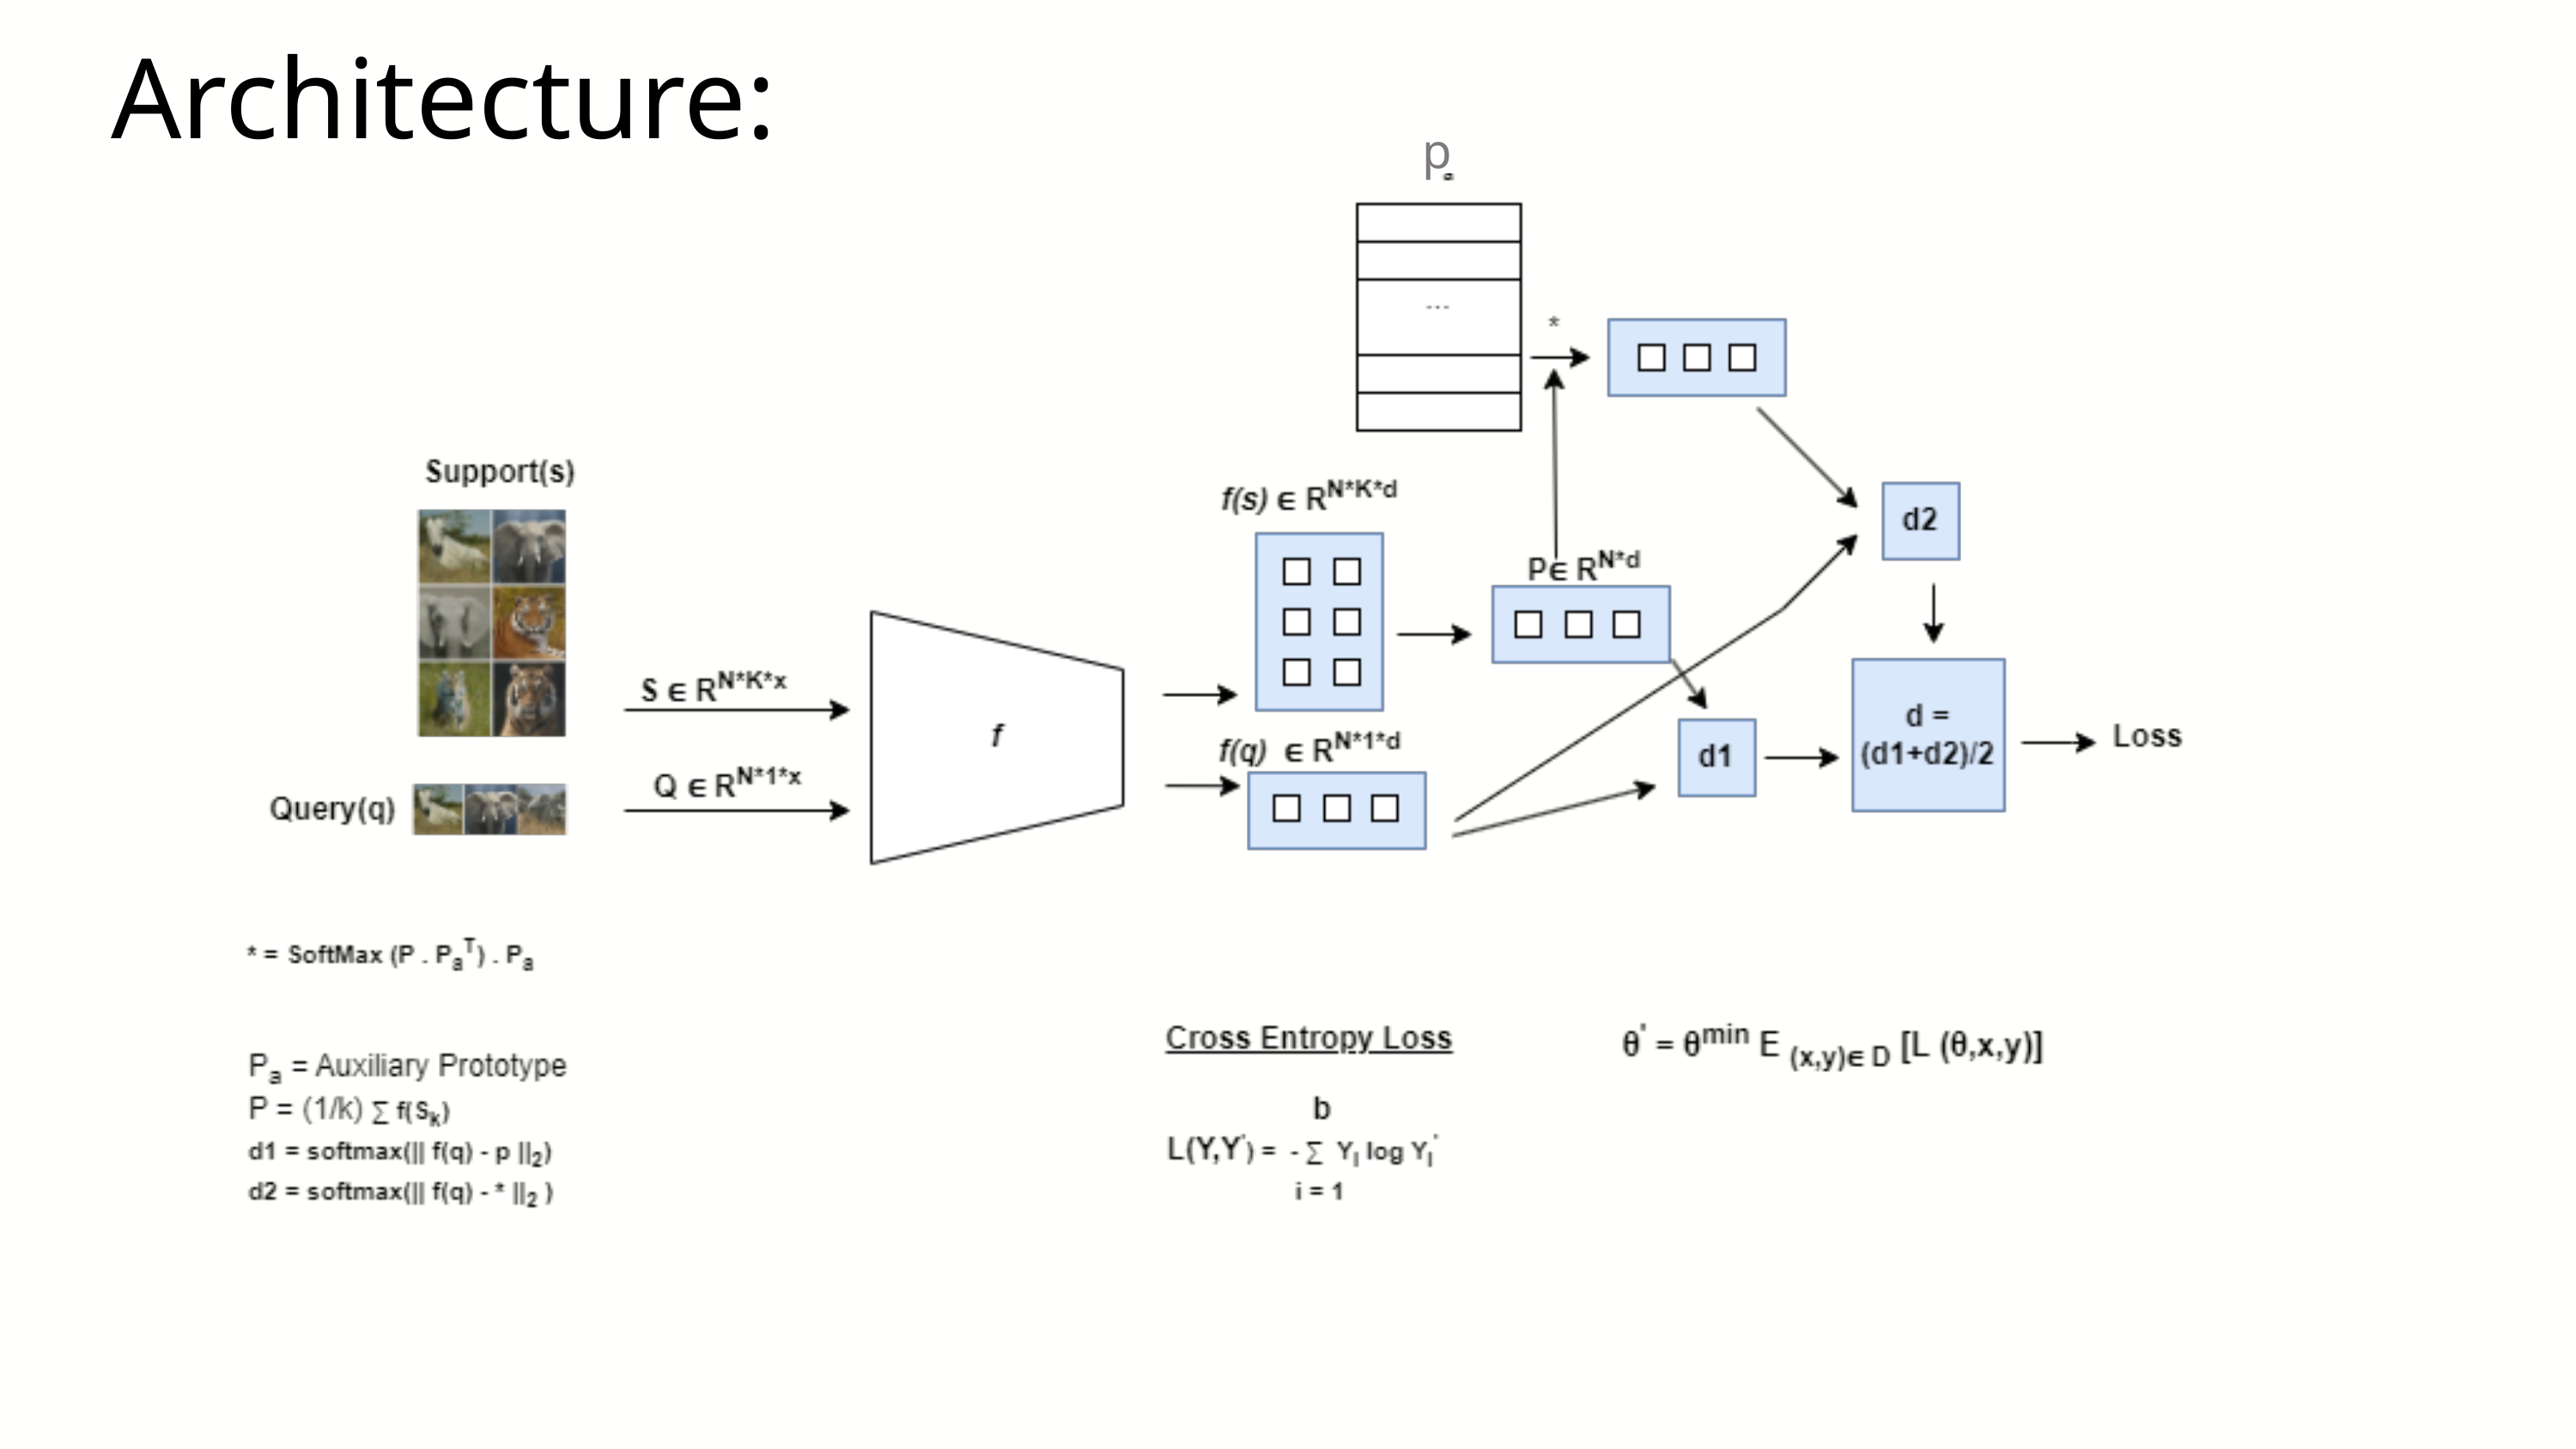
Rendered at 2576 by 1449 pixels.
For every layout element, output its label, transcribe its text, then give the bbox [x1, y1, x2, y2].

text_box [216, 173, 2213, 1218]
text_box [0, 57, 965, 238]
text_box p [1421, 110, 1453, 179]
